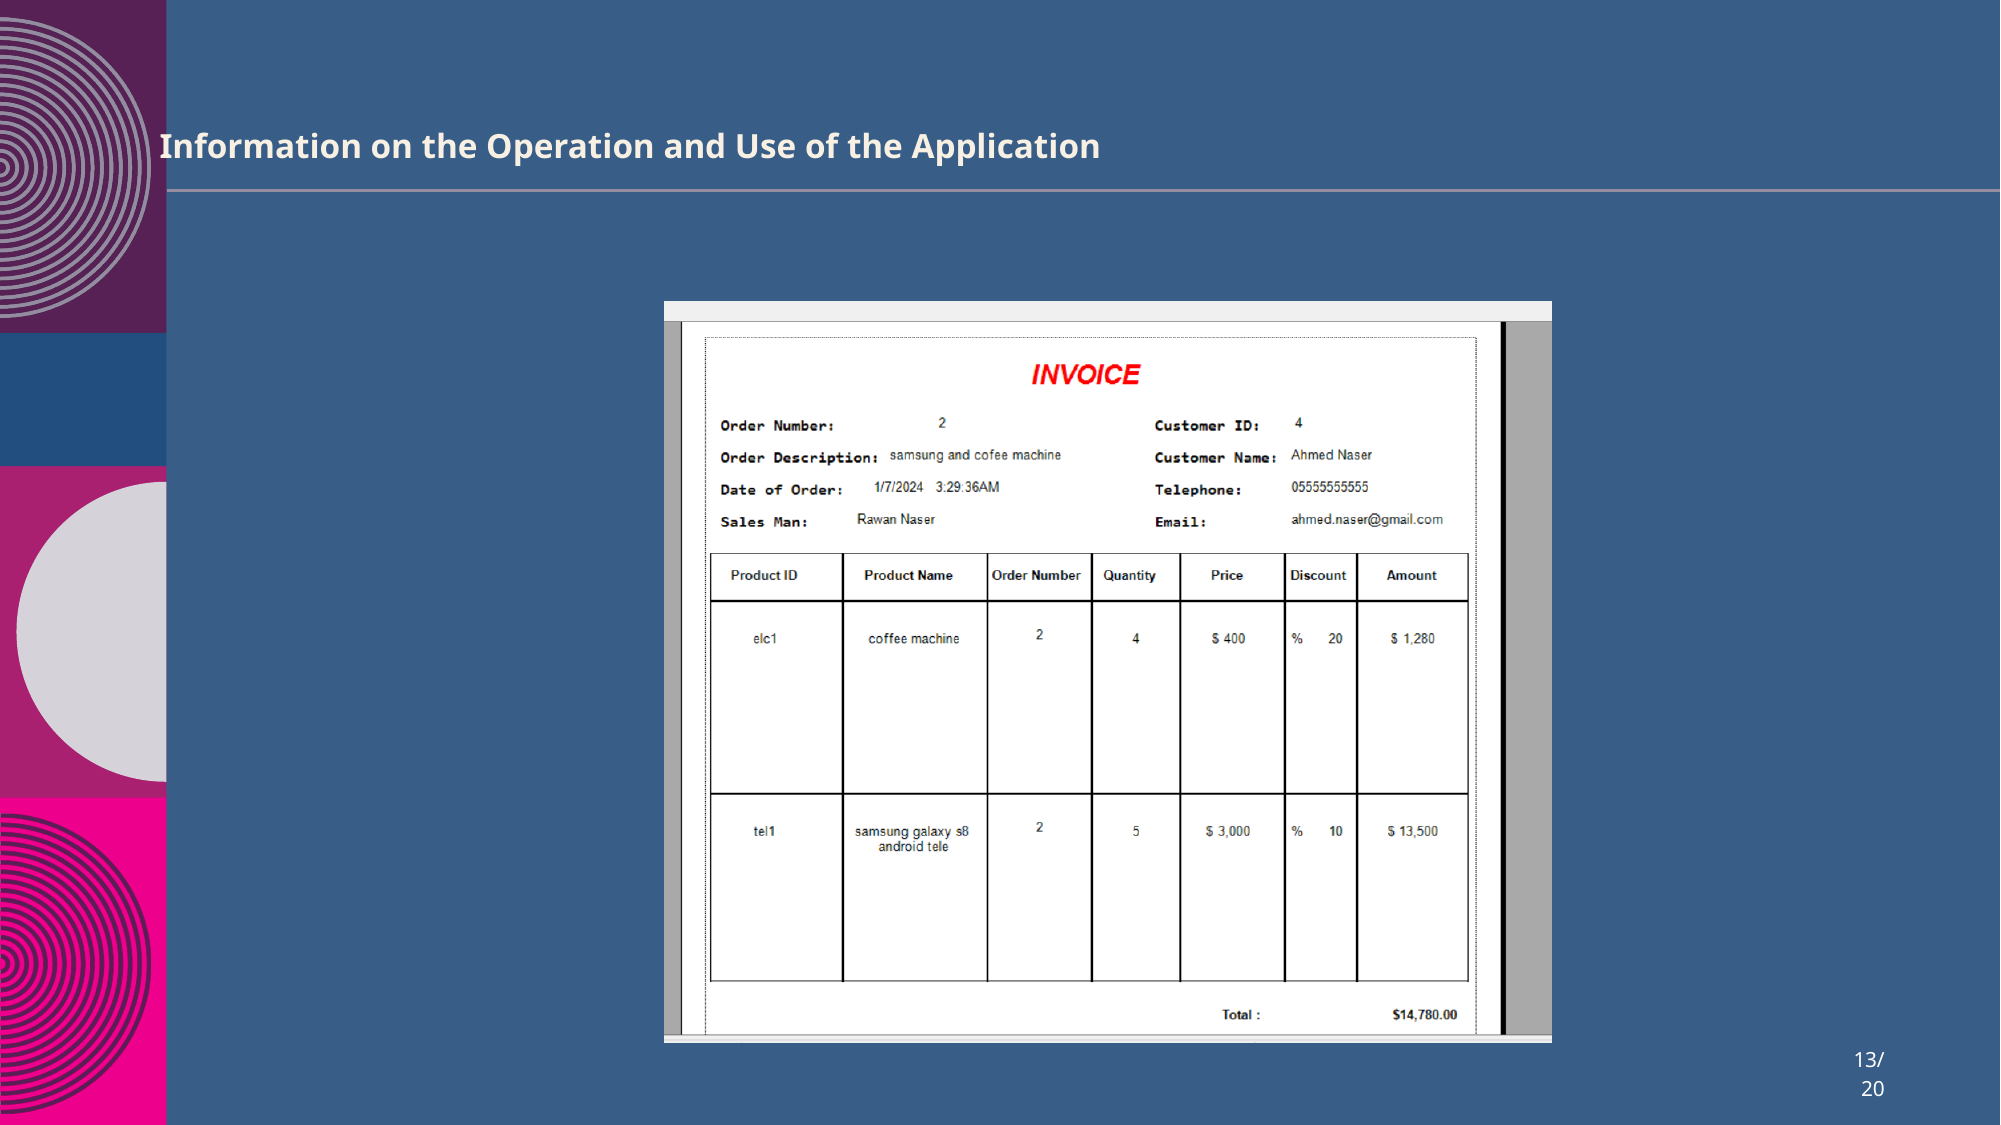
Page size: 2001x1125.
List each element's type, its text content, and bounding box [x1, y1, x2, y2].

picture [664, 301, 1552, 1044]
picture [1, 814, 151, 1114]
picture [1, 18, 151, 318]
slide_number 13/20 [1815, 1042, 1900, 1105]
text_box Information on the Operation and Use of the Application [144, 117, 1118, 172]
